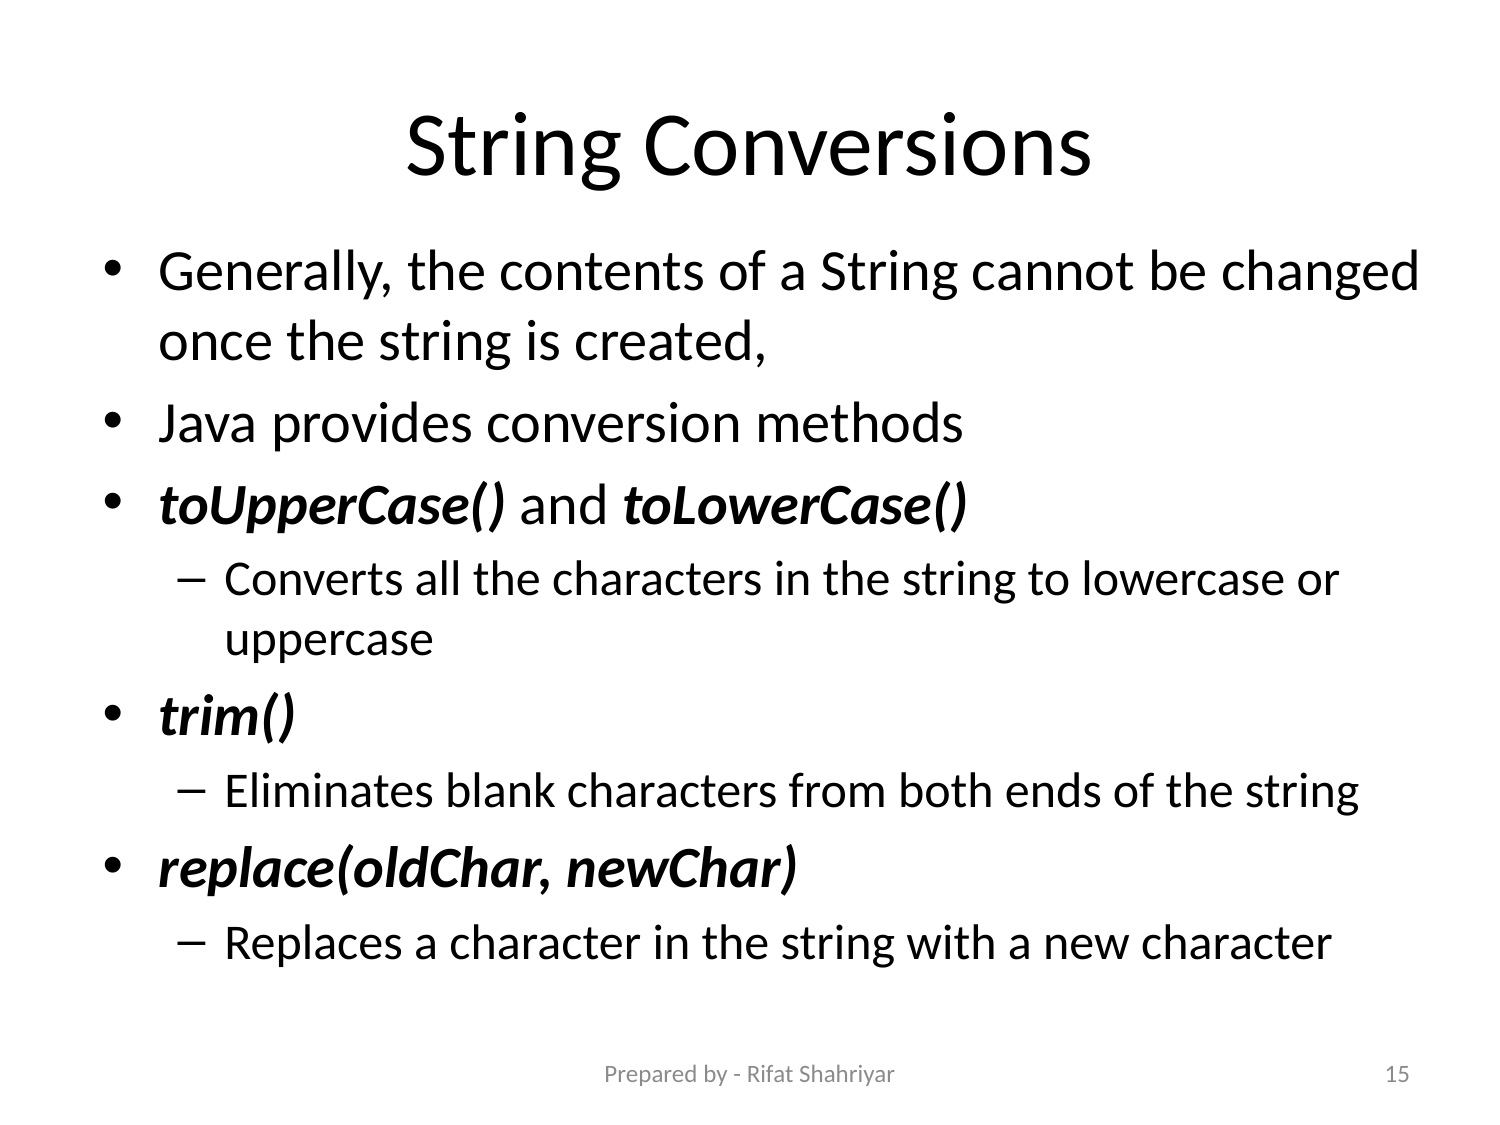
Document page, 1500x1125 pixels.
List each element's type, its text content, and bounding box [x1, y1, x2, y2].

slide_number 15 [1074, 1042, 1425, 1103]
title String Conversions [75, 45, 1425, 233]
list Generally, the contents of a String cannot be changed once the string is created, Java provides conversion methods toUpperCase() and toLowerCase() Converts all the characters in the string to lowercase or uppercase trim() Eliminates blank characters from both ends of the string replace(oldChar, newChar) Replaces a character in the string with a new character [87, 224, 1438, 968]
footer Prepared by - Rifat Shahriyar [512, 1042, 988, 1103]
